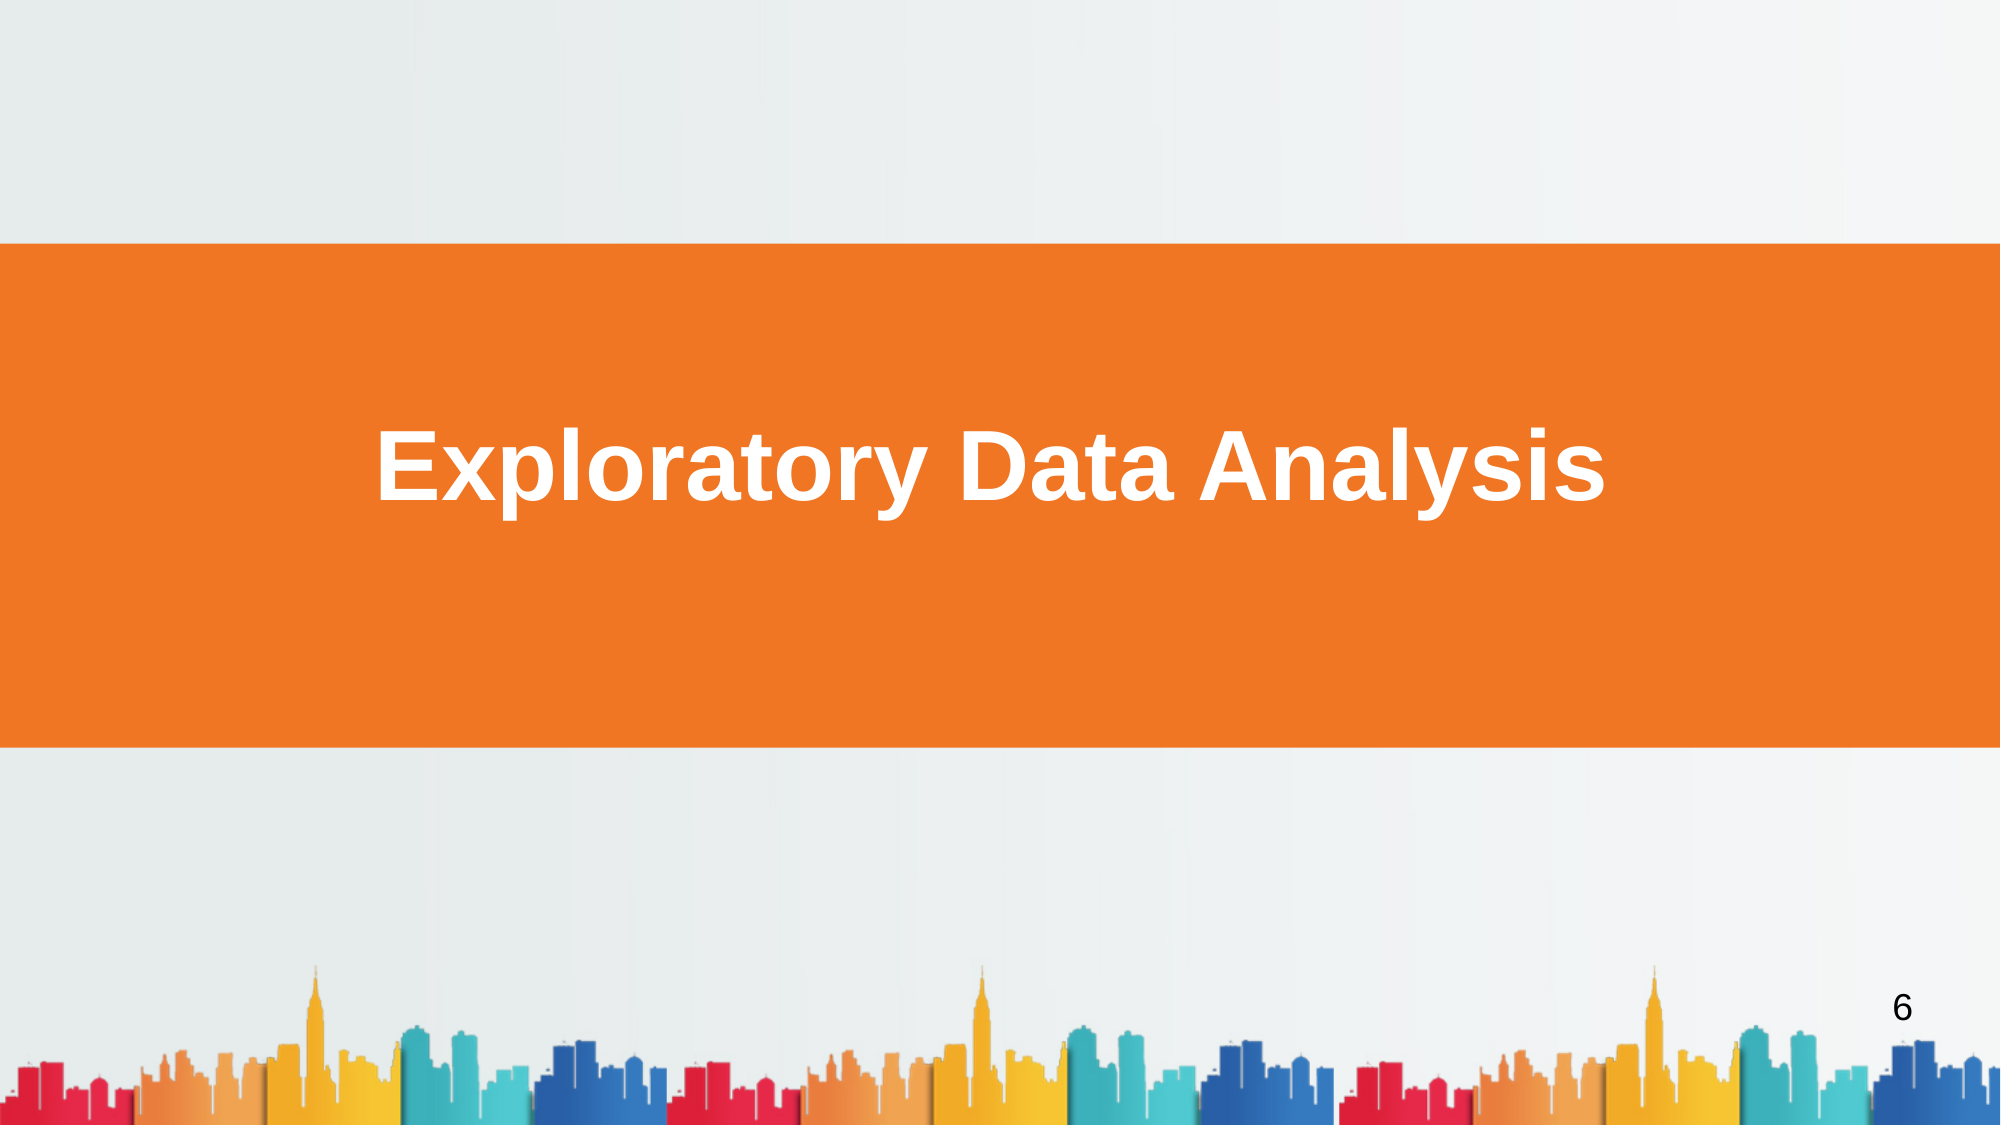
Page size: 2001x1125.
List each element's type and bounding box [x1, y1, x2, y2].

picture [0, 0, 2001, 1125]
text_box [264, 400, 1720, 583]
text_box [0, 242, 2000, 750]
